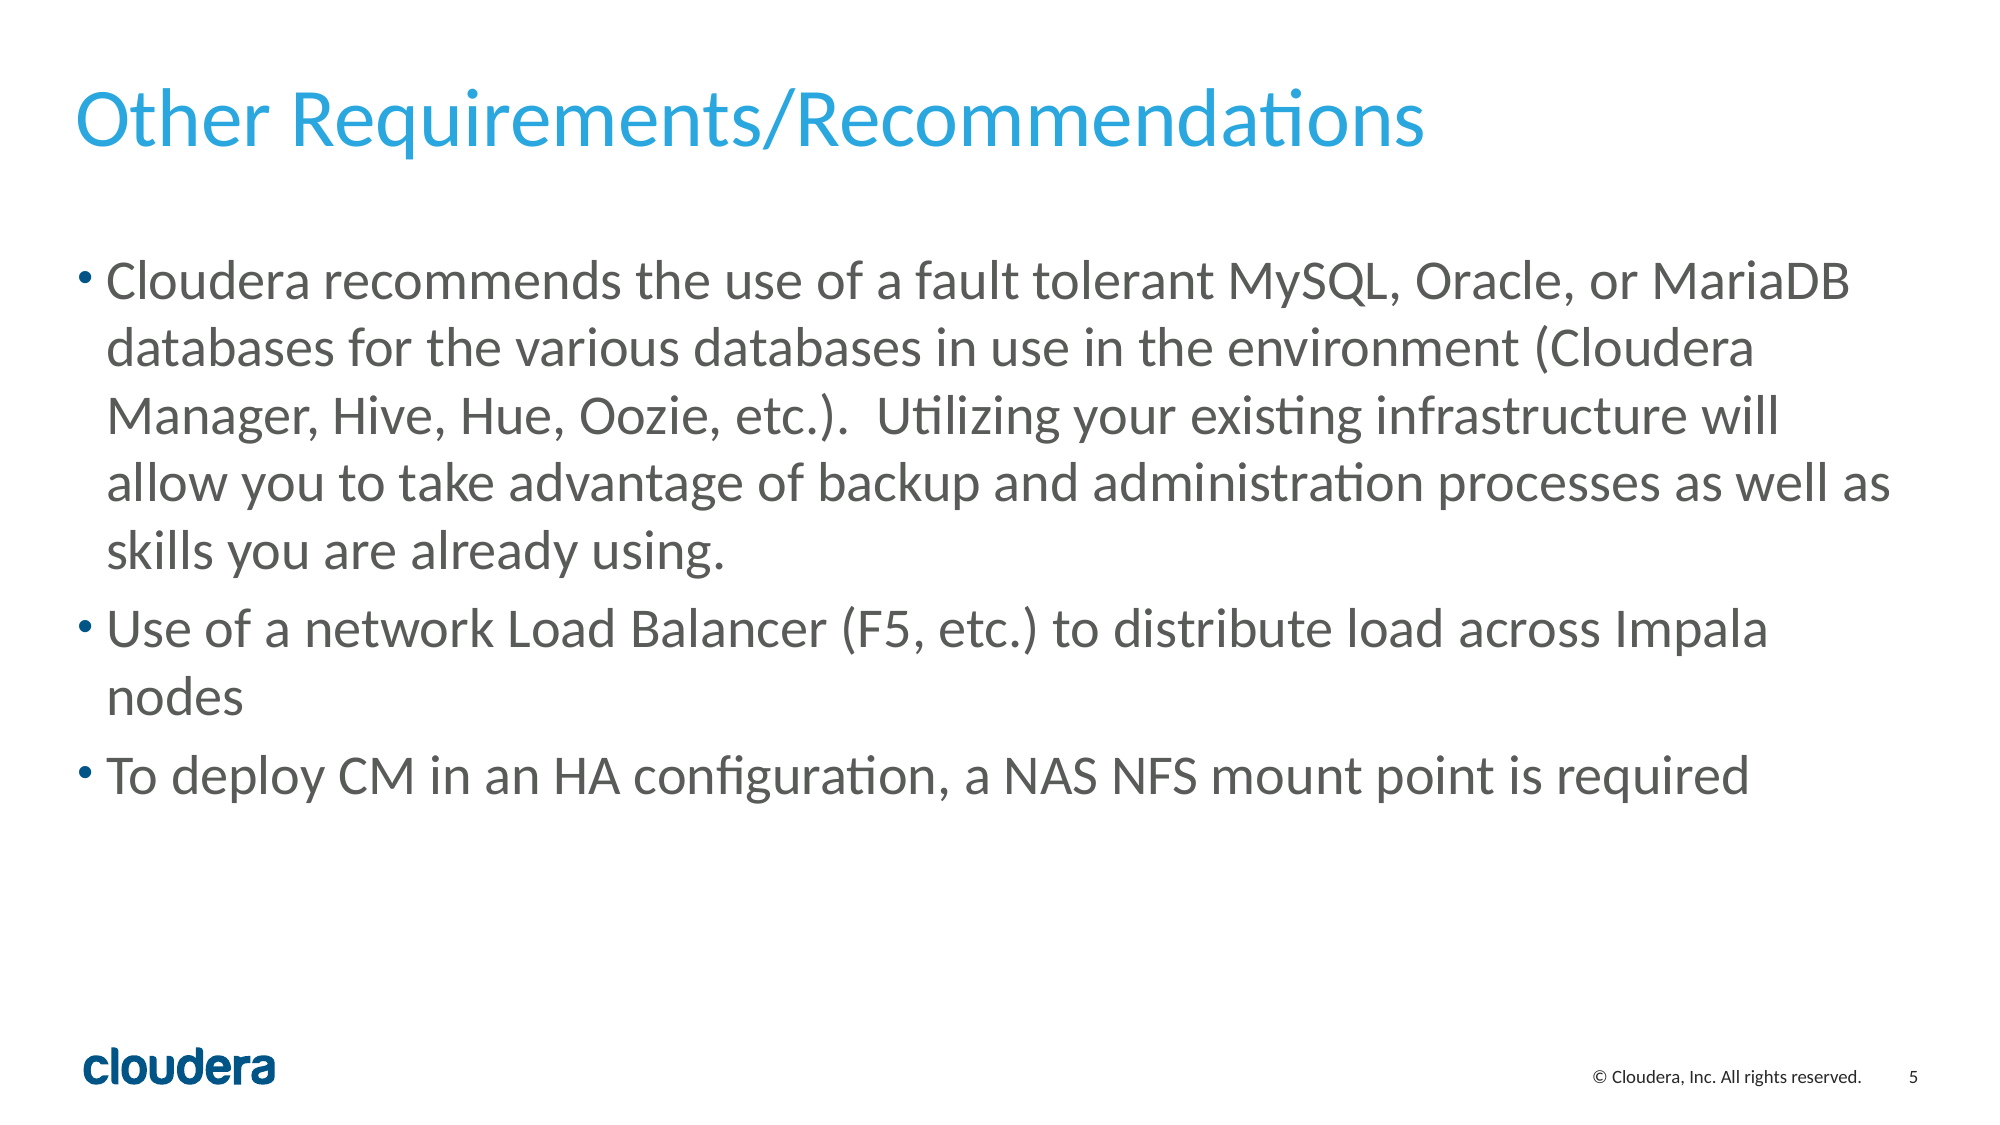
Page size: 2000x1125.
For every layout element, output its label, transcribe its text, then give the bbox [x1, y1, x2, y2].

title Other Requirements/Recommendations [60, 75, 1916, 205]
list Cloudera recommends the use of a fault tolerant MySQL, Oracle, or MariaDB databases for the various databases in use in the environment (Cloudera Manager, Hive, Hue, Oozie, etc.). Utilizing your existing infrastructure will allow you to take advantage of backup and administration processes as well as skills you are already using. Use of a network Load Balancer (F5, etc.) to distribute load across Impala nodes To deploy CM in an HA configuration, a NAS NFS mount point is required [62, 235, 1919, 1017]
